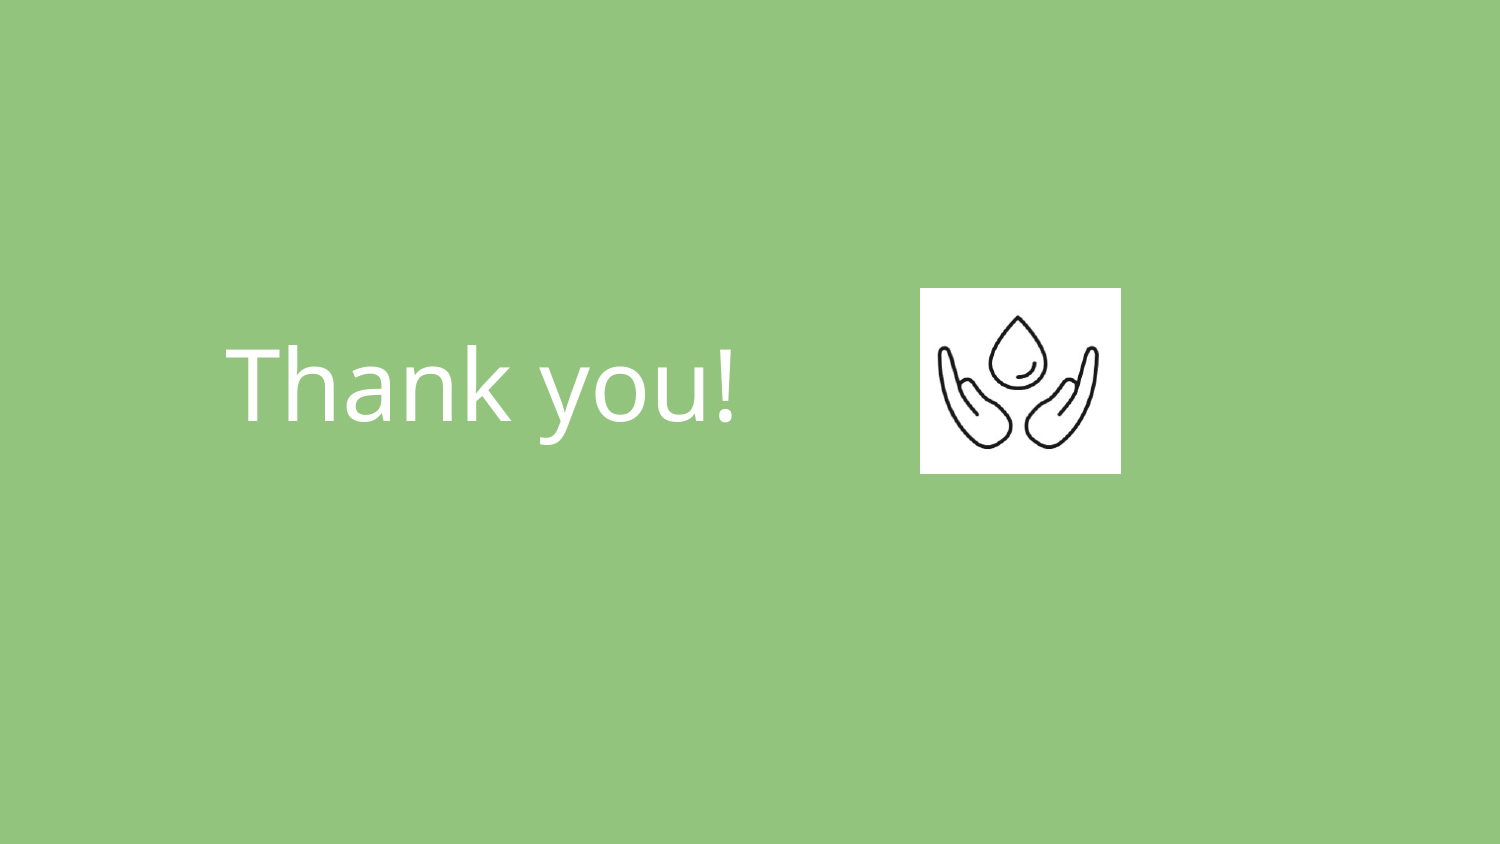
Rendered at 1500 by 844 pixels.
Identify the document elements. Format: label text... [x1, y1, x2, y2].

title Thank you! [83, 233, 1417, 529]
picture [920, 287, 1121, 475]
